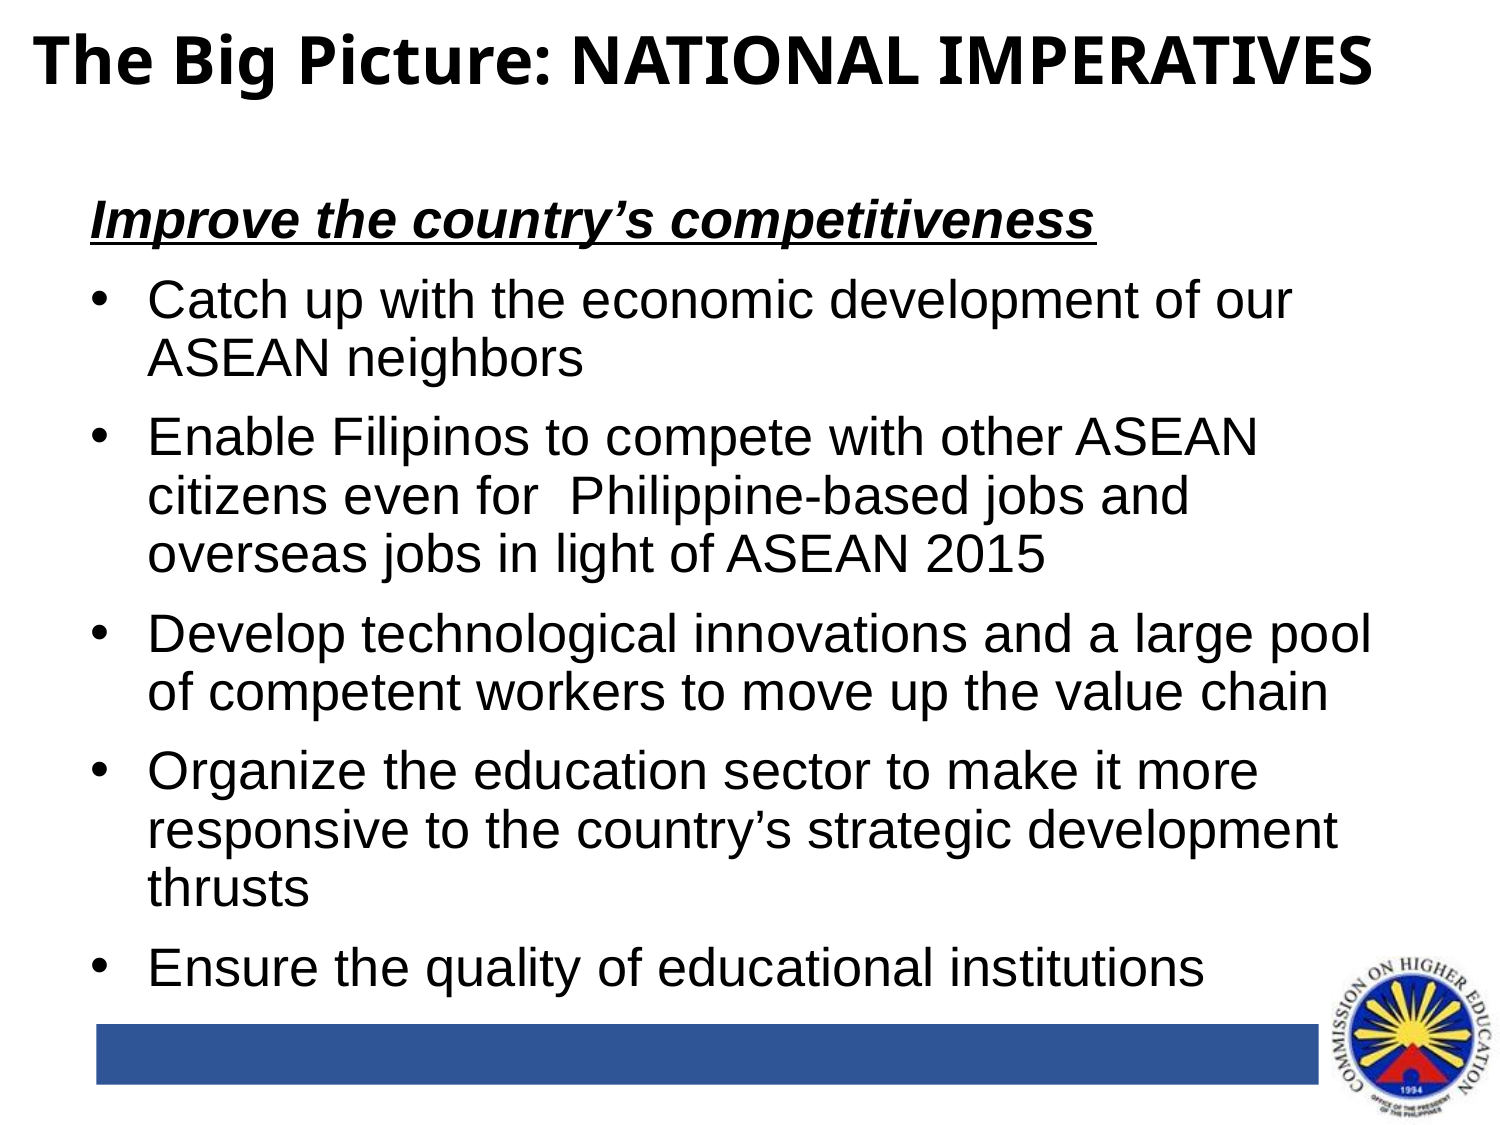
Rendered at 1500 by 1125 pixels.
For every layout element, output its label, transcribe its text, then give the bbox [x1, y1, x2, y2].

title The Big Picture: NATIONAL IMPERATIVES [17, 0, 1443, 155]
list Improve the country’s competitiveness Catch up with the economic development of our ASEAN neighbors Enable Filipinos to compete with other ASEAN citizens even for Philippine-based jobs and overseas jobs in light of ASEAN 2015 Develop technological innovations and a large pool of competent workers to move up the value chain Organize the education sector to make it more responsive to the country’s strategic development thrusts Ensure the quality of educational institutions [75, 184, 1442, 1125]
picture [1442, 956, 1500, 1125]
